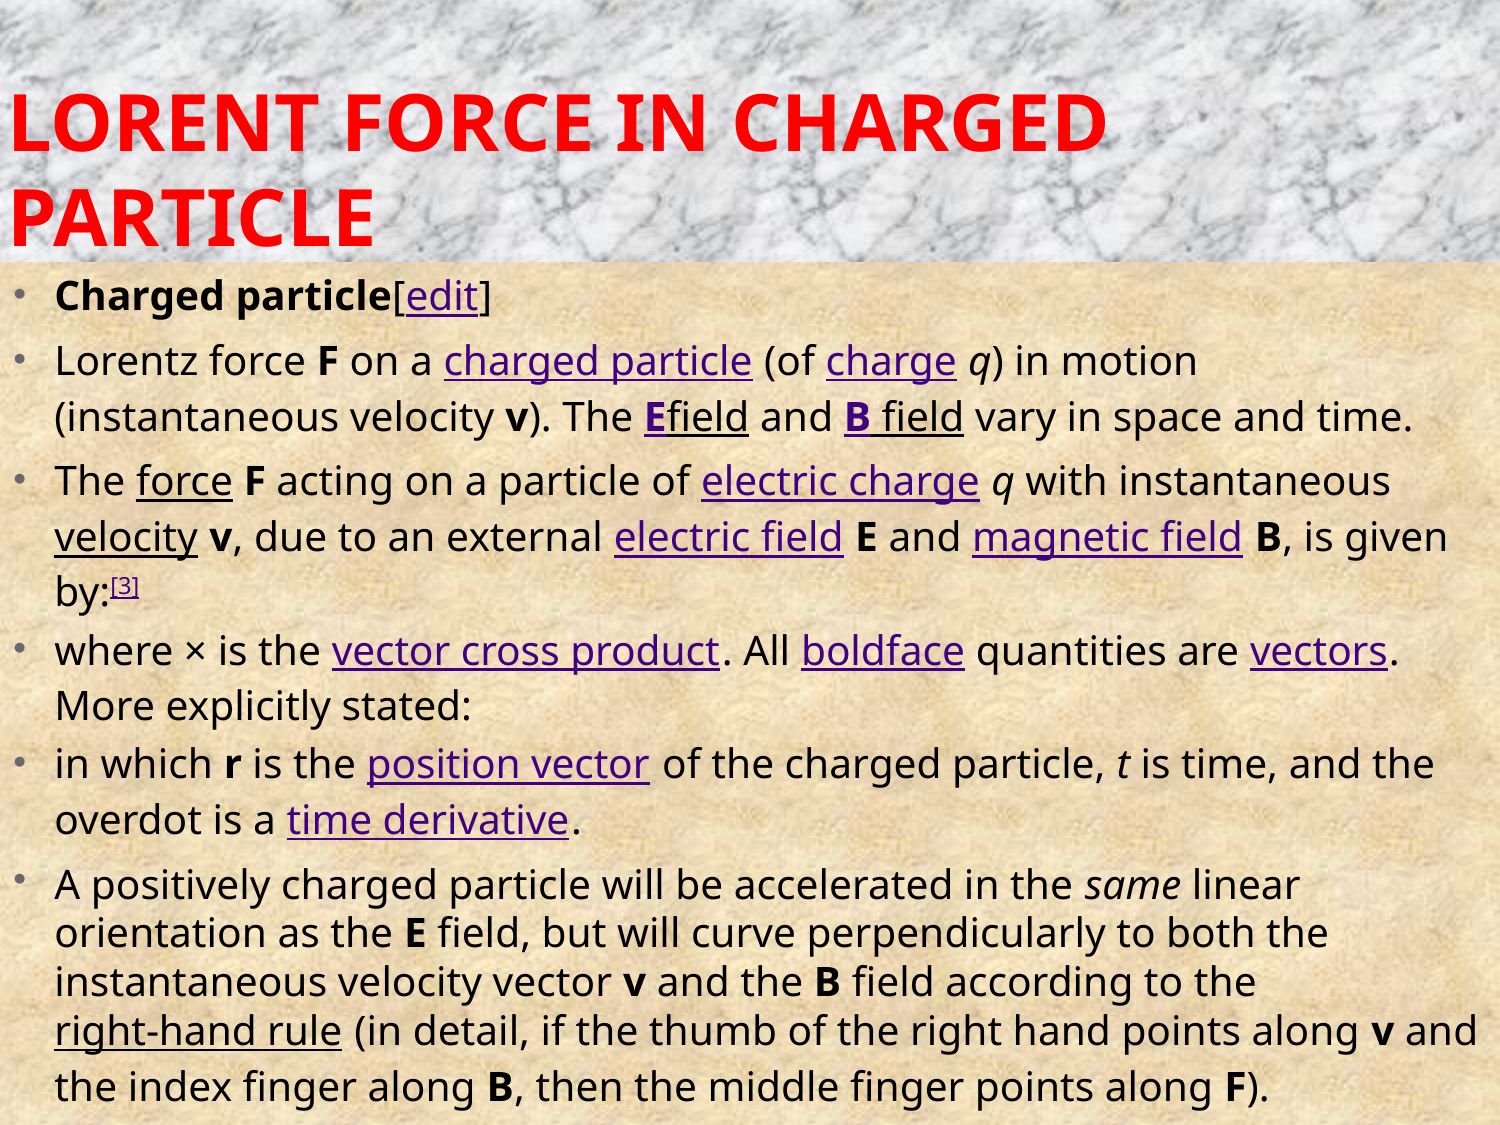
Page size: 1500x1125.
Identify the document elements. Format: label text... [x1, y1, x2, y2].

title Lorent force in charged particle [0, 0, 1500, 262]
list Charged particle[edit] Lorentz force F on a charged particle (of charge q) in motion (instantaneous velocity v). The Efield and B field vary in space and time. The force F acting on a particle of electric charge q with instantaneous velocity v, due to an external electric field E and magnetic field B, is given by:[3] where × is the vector cross product. All boldface quantities are vectors. More explicitly stated: in which r is the position vector of the charged particle, t is time, and the overdot is a time derivative. A positively charged particle will be accelerated in the same linear orientation as the E field, but will curve perpendicularly to both the instantaneous velocity vector v and the B field according to the right-hand rule (in detail, if the thumb of the right hand points along v and the index finger along B, then the middle finger points along F). [0, 262, 1500, 1125]
